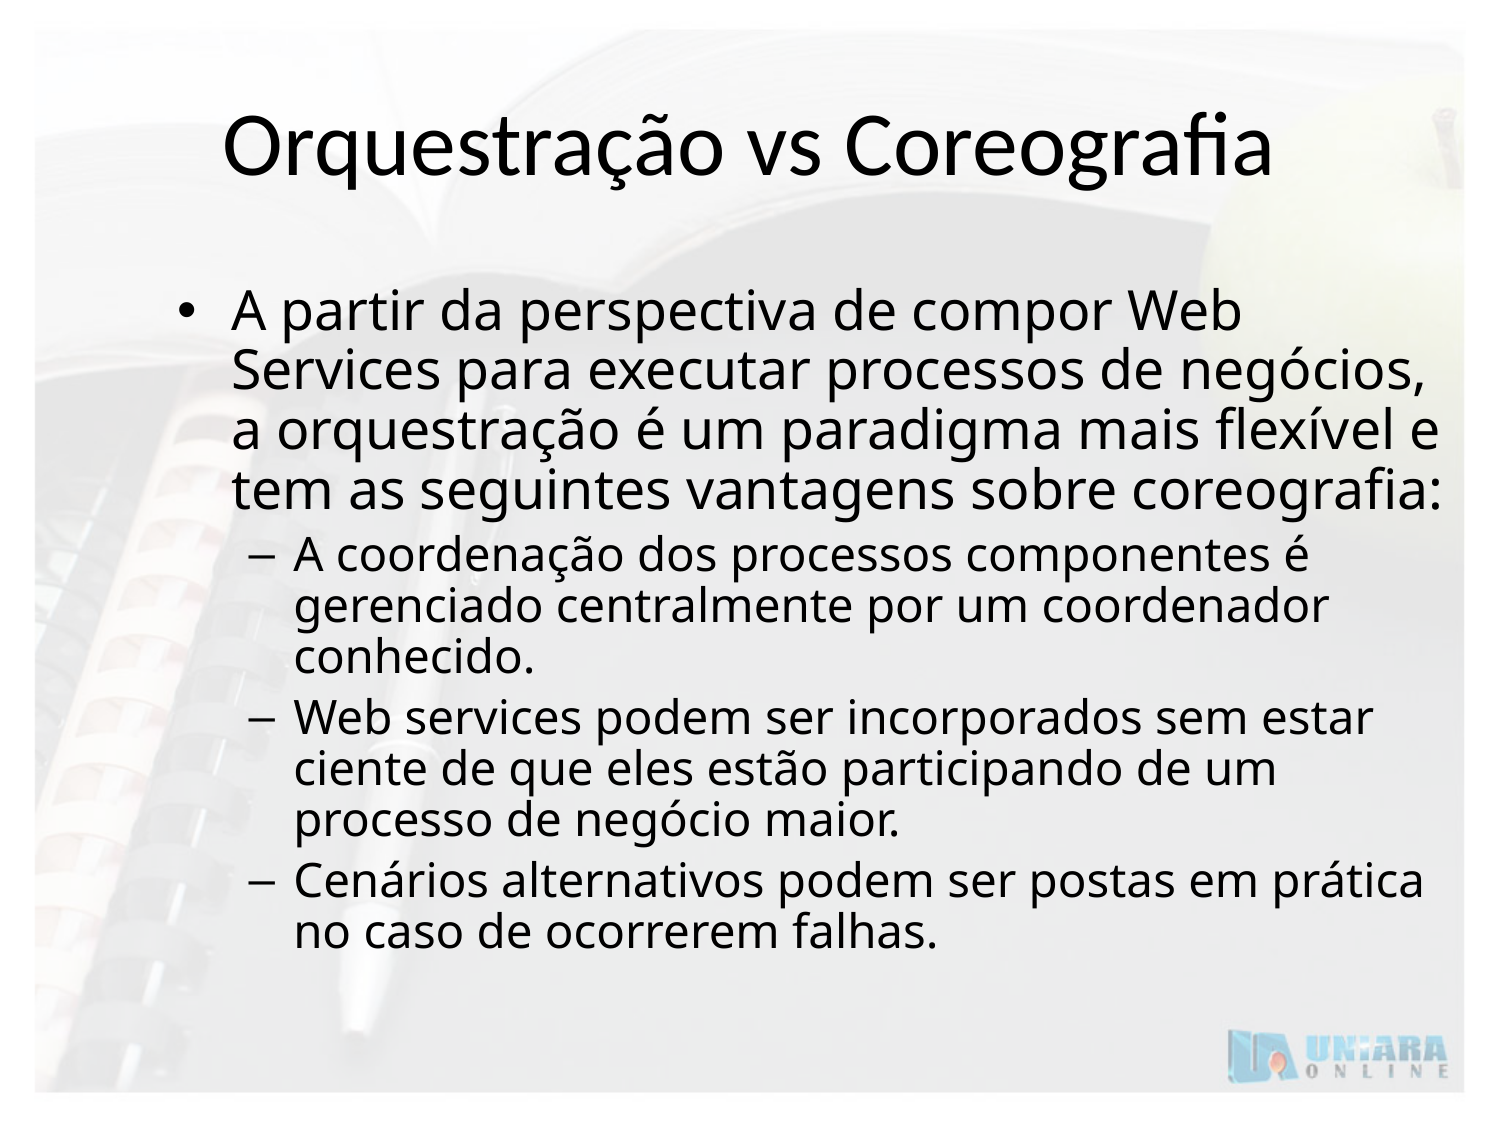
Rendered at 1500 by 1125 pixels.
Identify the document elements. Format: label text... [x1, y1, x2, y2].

title Orquestração vs Coreografia [75, 45, 1425, 233]
list A partir da perspectiva de compor Web Services para executar processos de negócios, a orquestração é um paradigma mais flexível e tem as seguintes vantagens sobre coreografia: A coordenação dos processos componentes é gerenciado centralmente por um coordenador conhecido. Web services podem ser incorporados sem estar ciente de que eles estão participando de um processo de negócio maior. Cenários alternativos podem ser postas em prática no caso de ocorrerem falhas. [162, 275, 1469, 985]
